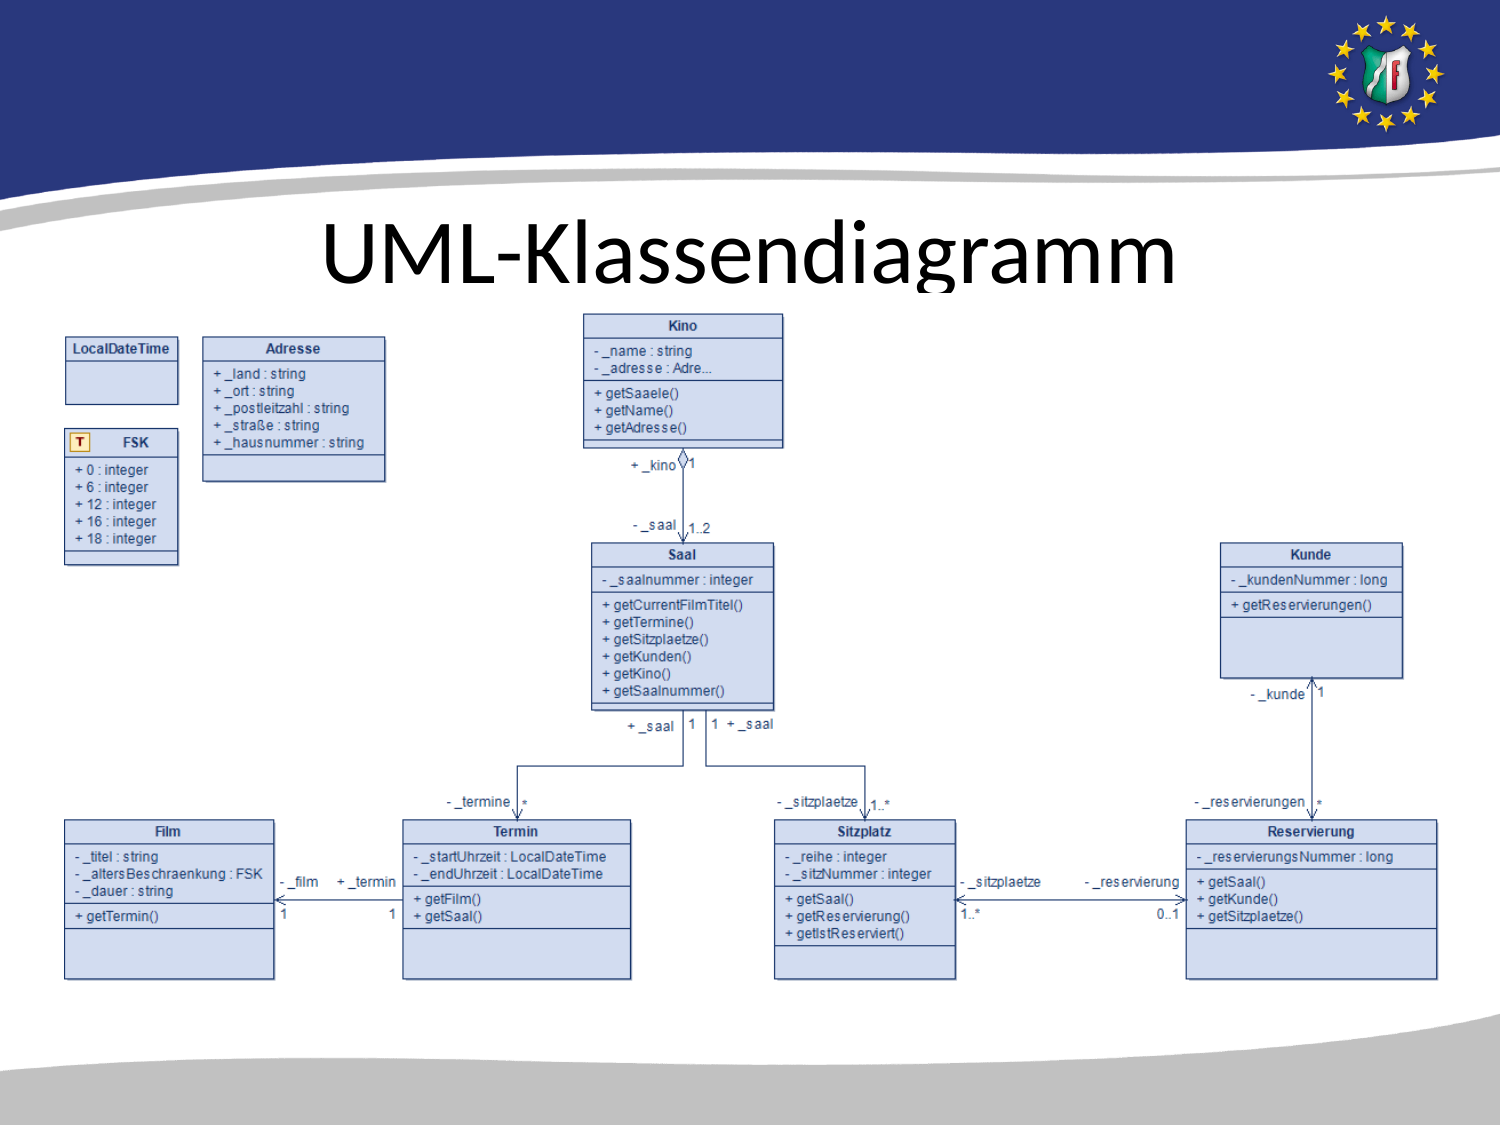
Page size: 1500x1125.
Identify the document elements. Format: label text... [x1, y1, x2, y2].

picture [0, 0, 1500, 184]
picture [64, 292, 1459, 1007]
text_box UML-Klassendiagramm [0, 184, 1500, 402]
picture [0, 1012, 1500, 1125]
